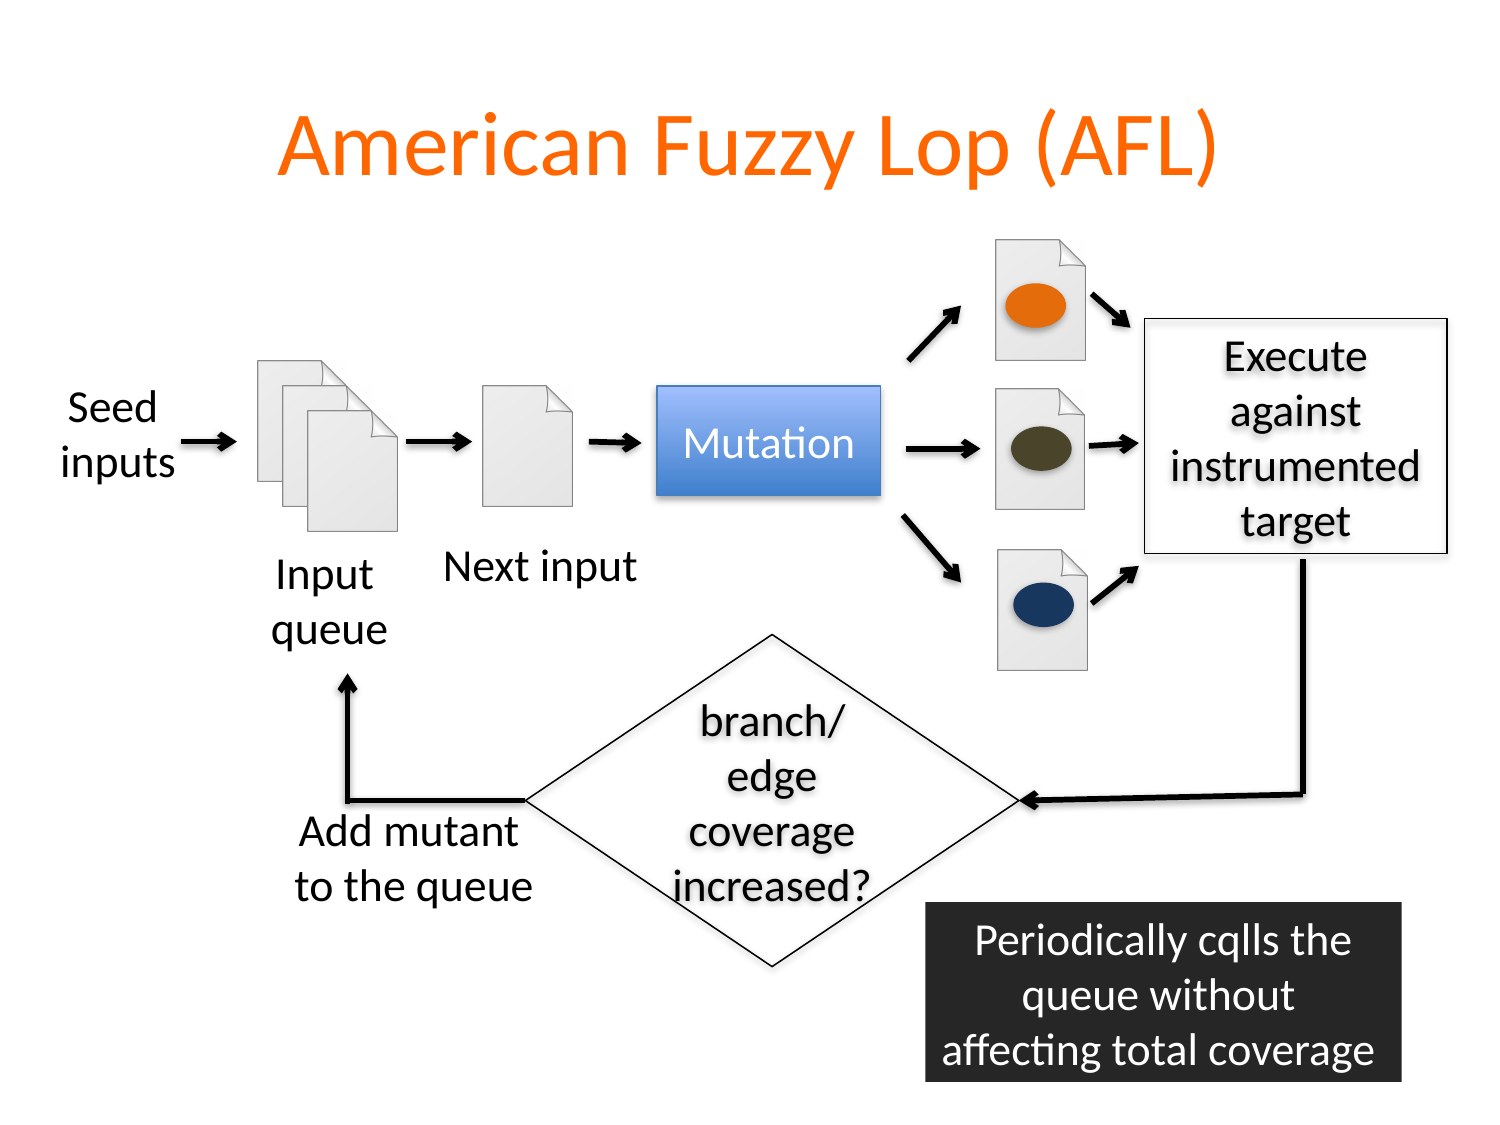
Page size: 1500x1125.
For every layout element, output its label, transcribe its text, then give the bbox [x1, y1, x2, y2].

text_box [908, 305, 962, 362]
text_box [1088, 442, 1140, 447]
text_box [902, 514, 962, 583]
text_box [1091, 565, 1140, 604]
text_box Add mutant to the queue [27, 792, 801, 918]
text_box branch/edge coverage increased? [536, 633, 1014, 968]
picture [997, 549, 1088, 672]
title American Fuzzy Lop (AFL) [75, 45, 1425, 233]
text_box Mutation [656, 385, 881, 496]
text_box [1018, 794, 1304, 801]
text_box Next input [378, 528, 703, 599]
picture [482, 385, 573, 508]
picture [994, 387, 1086, 510]
picture [257, 360, 398, 533]
text_box Periodically cqlls the queue without affecting total coverage [925, 902, 1402, 1082]
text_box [1091, 293, 1131, 329]
text_box Execute against instrumented target [1144, 318, 1448, 554]
picture [995, 239, 1086, 362]
text_box Seed inputs [8, 369, 228, 494]
text_box Input queue [167, 536, 492, 661]
